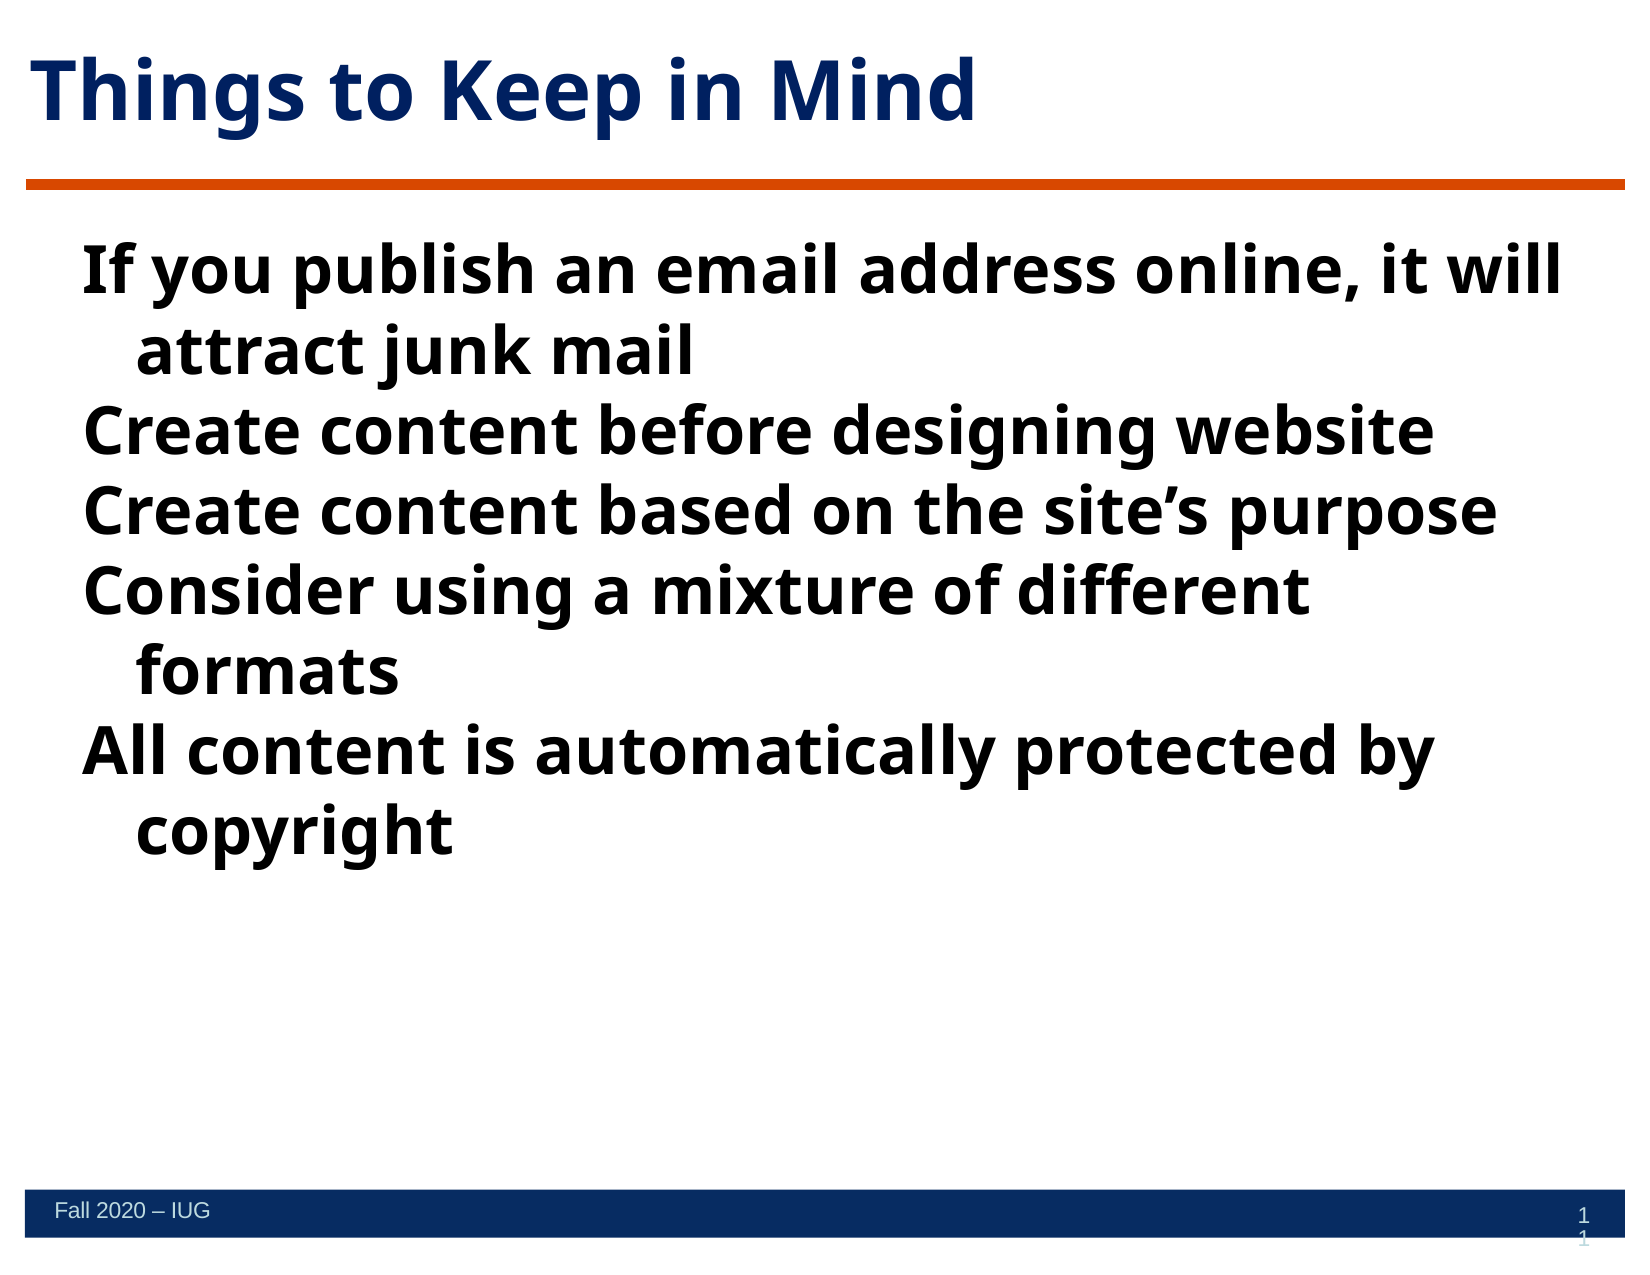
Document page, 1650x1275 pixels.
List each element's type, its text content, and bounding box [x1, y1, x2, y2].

list If you publish an email address online, it will attract junk mail Create content before designing website Create content based on the site’s purpose Consider using a mixture of different formats All content is automatically protected by copyright [82, 227, 1582, 1150]
title Things to Keep in Mind [29, 37, 1263, 139]
slide_number 11 [1573, 1200, 1595, 1231]
slide_number Fall 2020 – IUG [52, 1195, 403, 1226]
